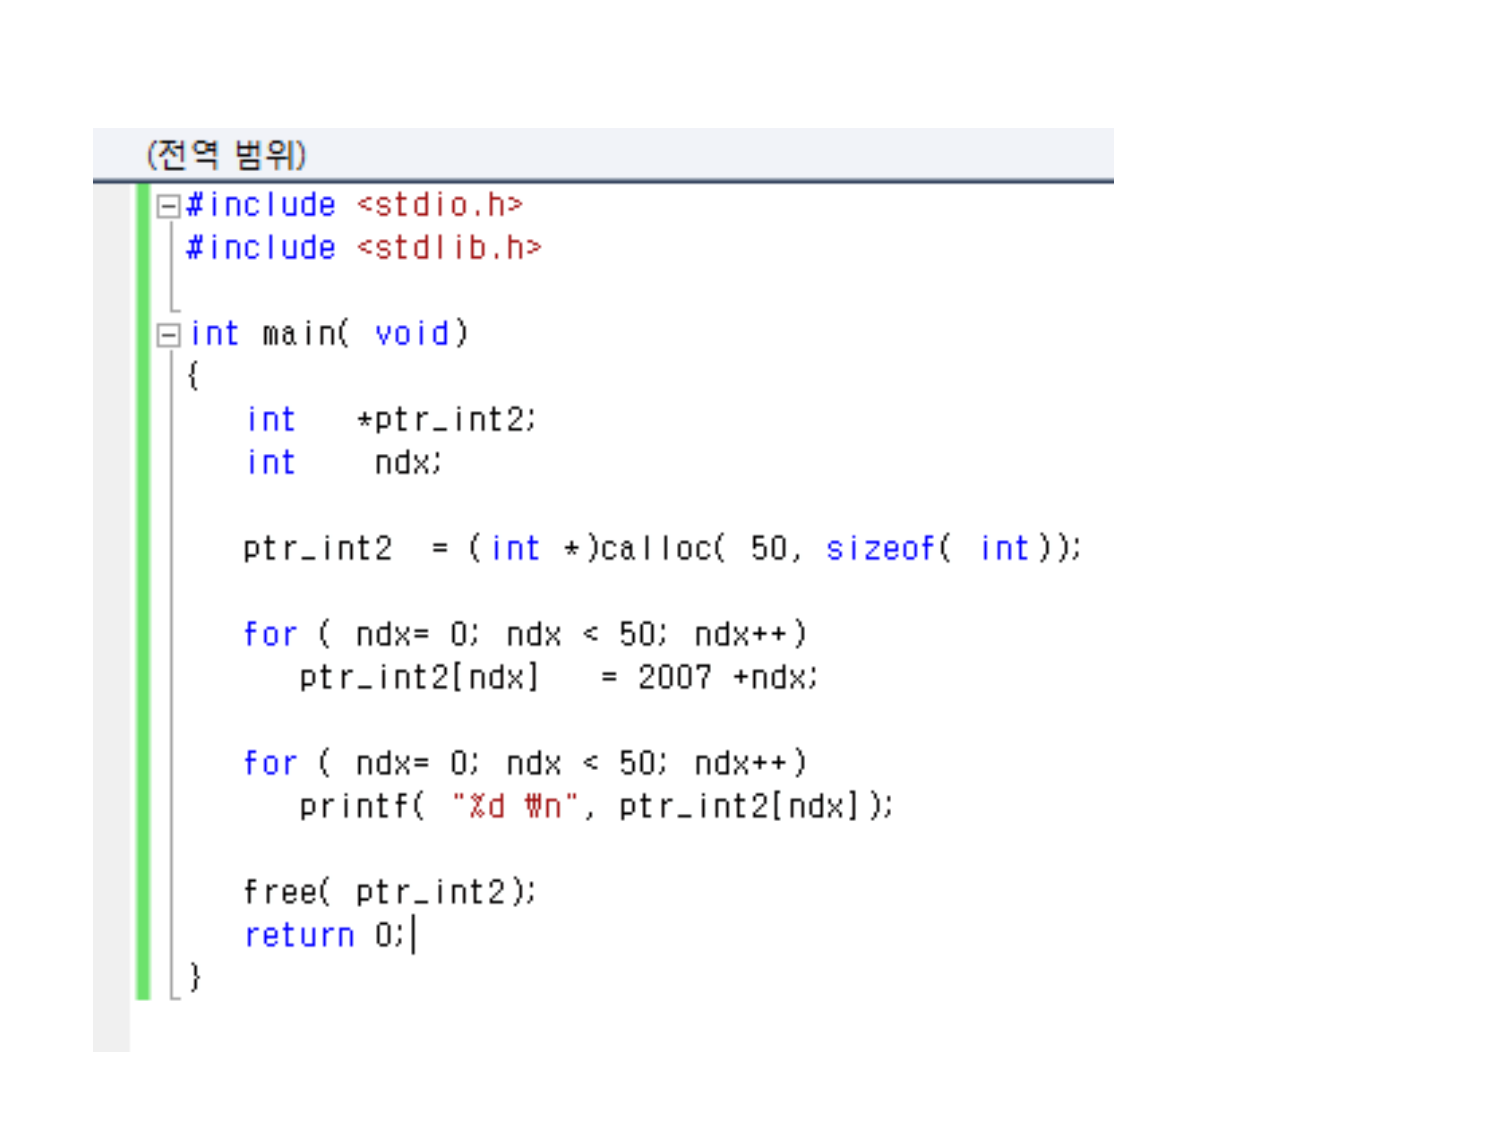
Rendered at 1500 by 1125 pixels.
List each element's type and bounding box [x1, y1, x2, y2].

picture [93, 128, 1114, 1053]
